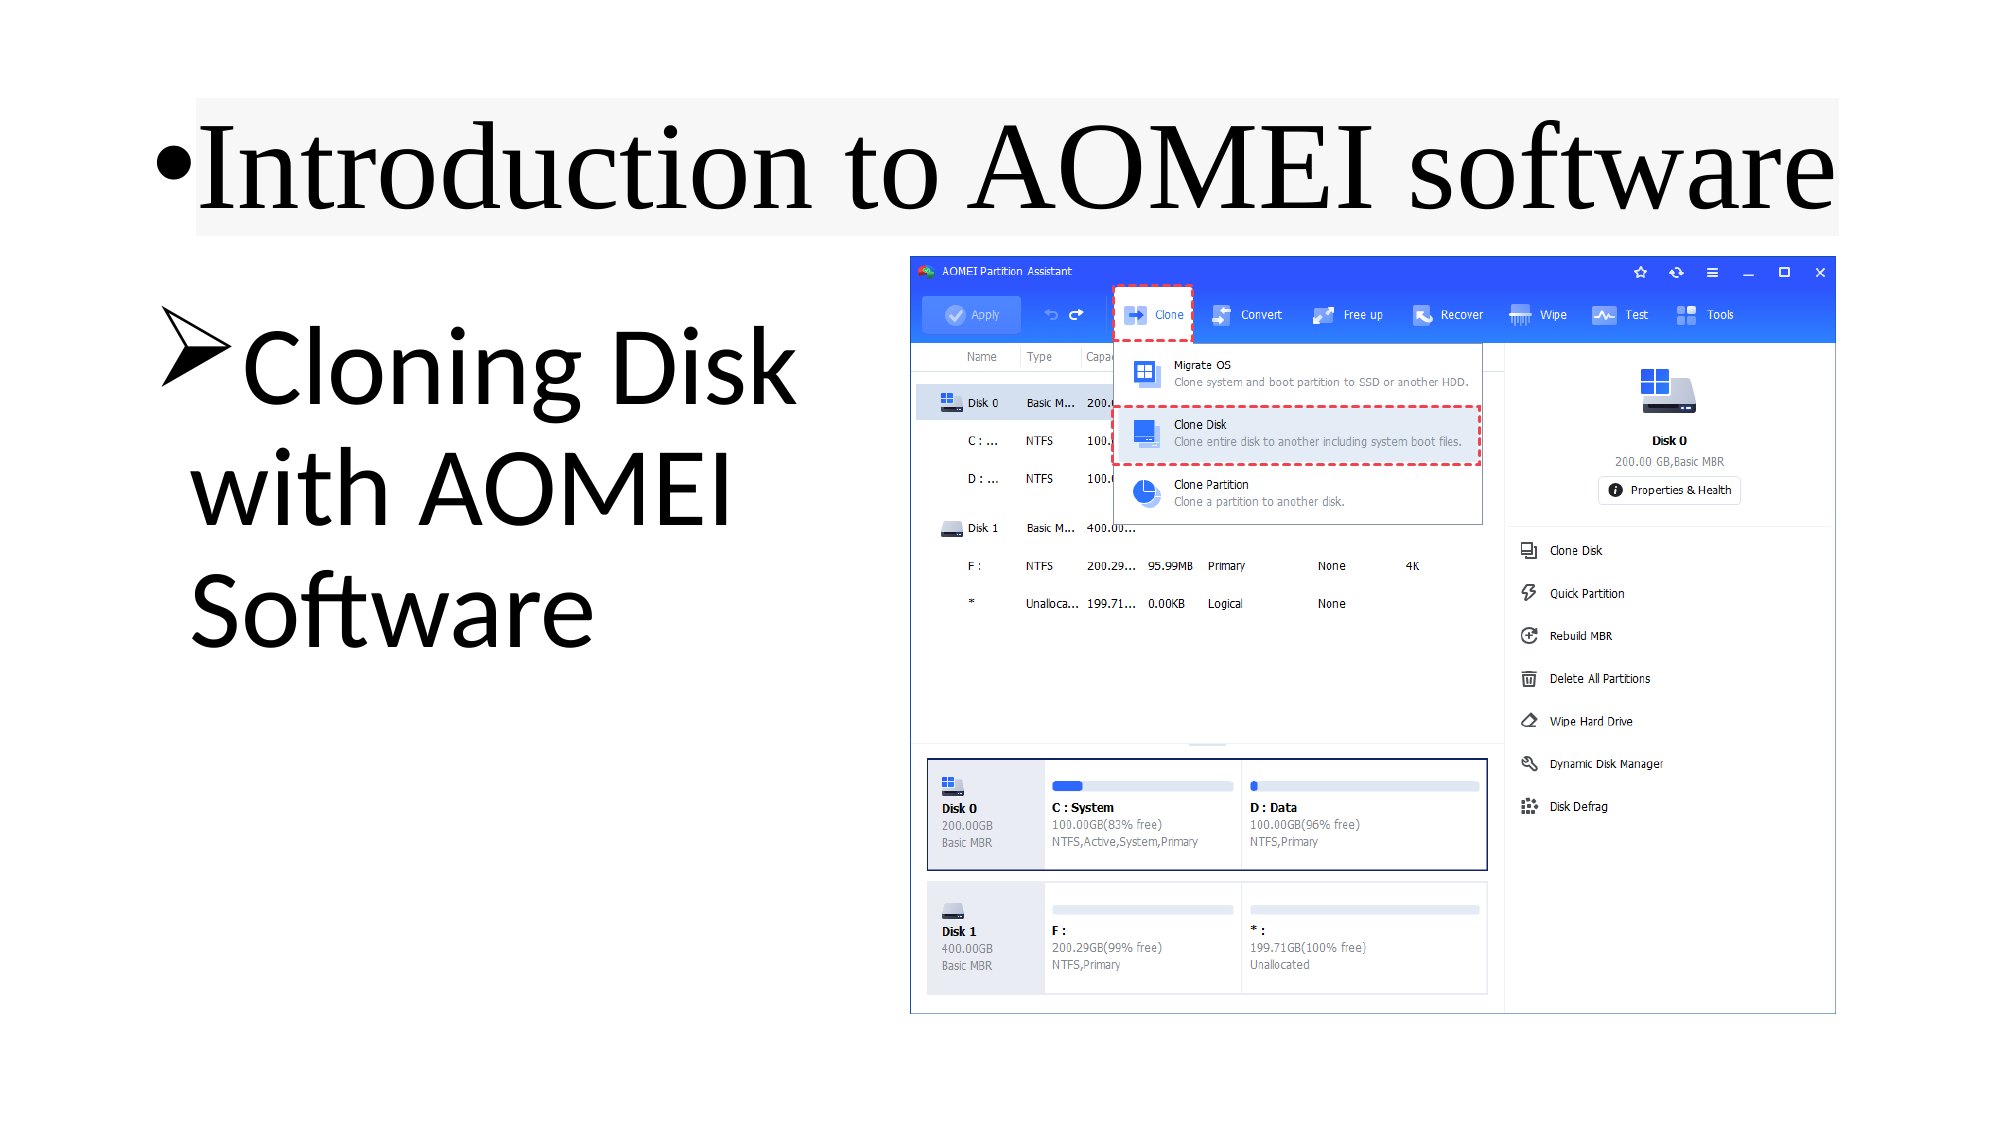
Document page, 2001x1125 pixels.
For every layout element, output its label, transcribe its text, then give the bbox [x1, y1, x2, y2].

list Cloning Disk with AOMEI Software [137, 299, 910, 1014]
picture [910, 256, 1836, 1014]
title Introduction to AOMEI software [137, 59, 1863, 278]
